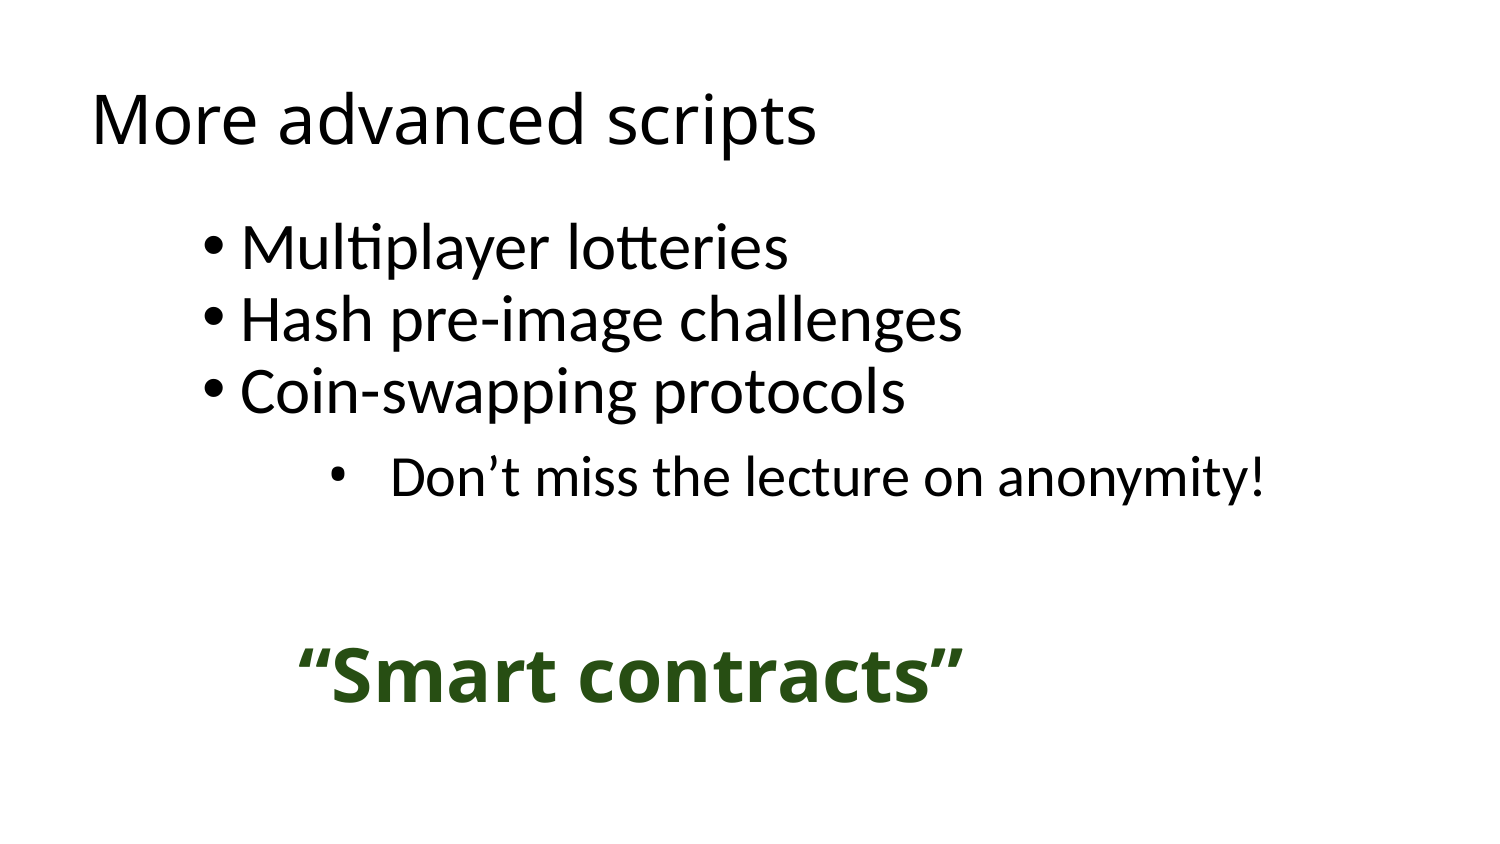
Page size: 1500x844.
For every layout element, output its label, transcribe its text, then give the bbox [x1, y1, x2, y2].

text_box “Smart contracts” [226, 612, 1036, 745]
title More advanced scripts [75, 33, 1425, 175]
list Multiplayer lotteries Hash pre-image challenges Coin-swapping protocols Don’t miss the lecture on anonymity! [75, 196, 1445, 796]
